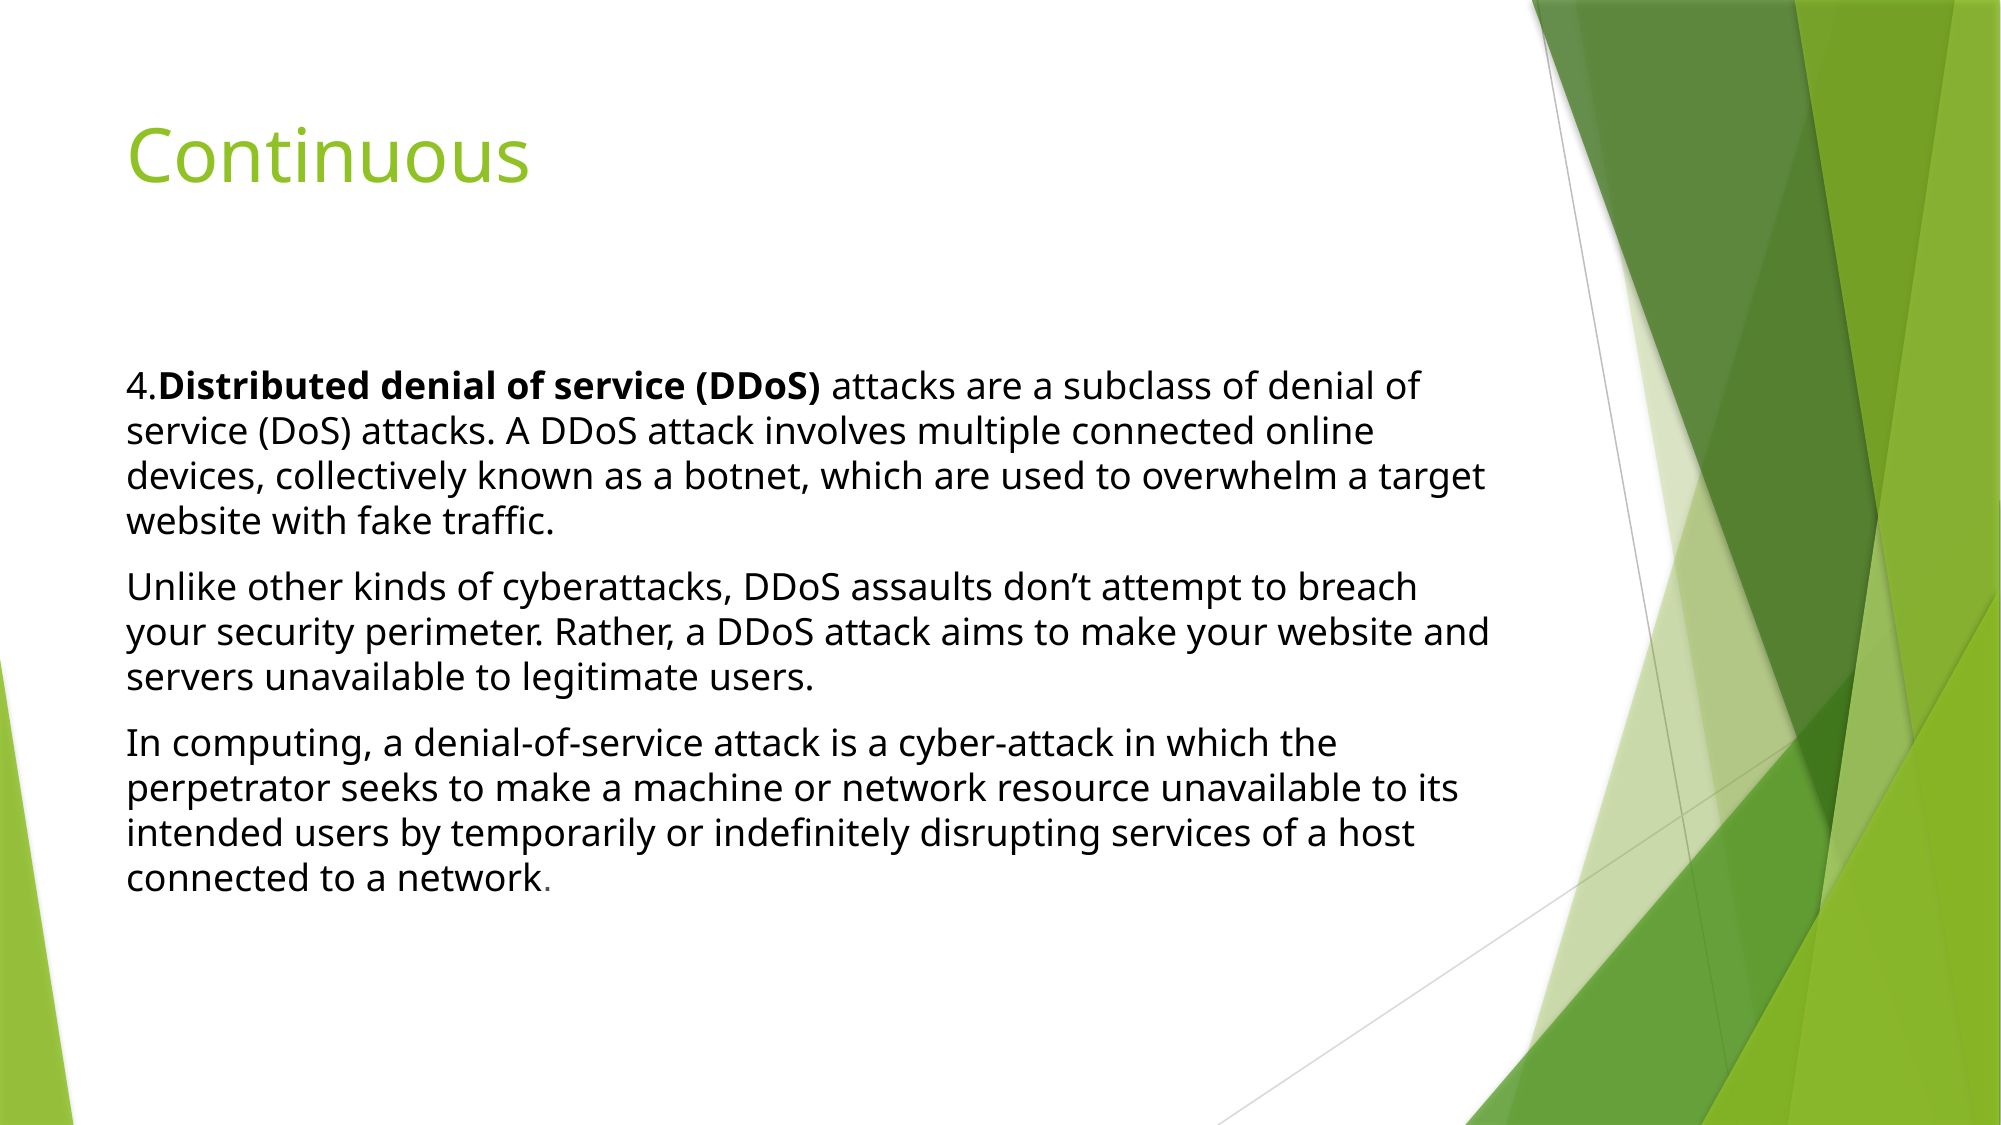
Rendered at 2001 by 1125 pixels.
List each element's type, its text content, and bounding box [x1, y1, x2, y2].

list 4.Distributed denial of service (DDoS) attacks are a subclass of denial of service (DoS) attacks. A DDoS attack involves multiple connected online devices, collectively known as a botnet, which are used to overwhelm a target website with fake traffic. Unlike other kinds of cyberattacks, DDoS assaults don’t attempt to breach your security perimeter. Rather, a DDoS attack aims to make your website and servers unavailable to legitimate users. In computing, a denial-of-service attack is a cyber-attack in which the perpetrator seeks to make a machine or network resource unavailable to its intended users by temporarily or indefinitely disrupting services of a host connected to a network. [111, 354, 1522, 992]
title Continuous [111, 99, 1522, 317]
